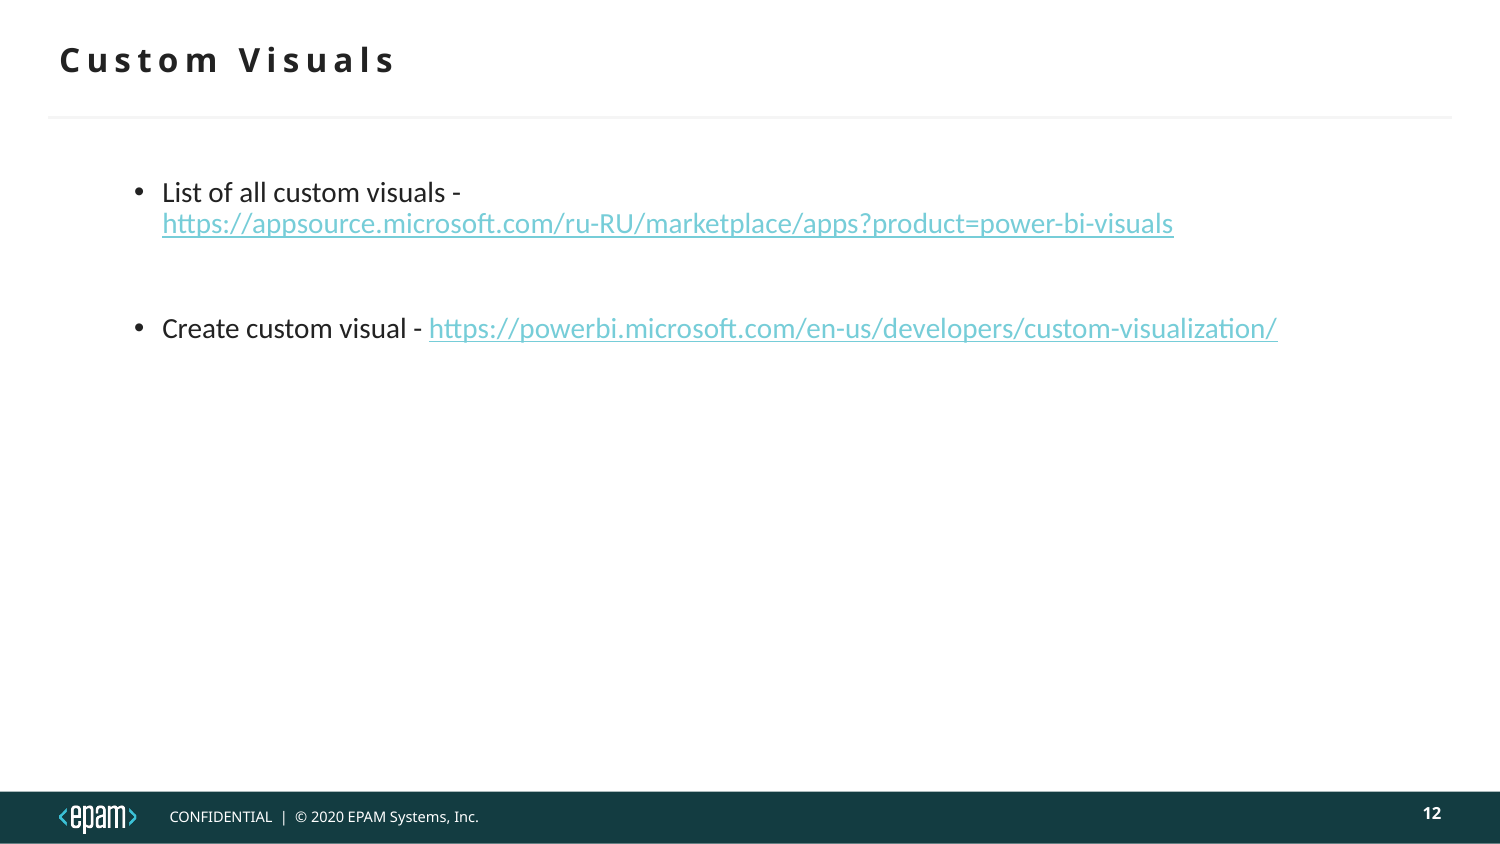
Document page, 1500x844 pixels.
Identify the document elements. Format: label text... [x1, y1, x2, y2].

list List of all custom visuals - https://appsource.microsoft.com/ru-RU/marketplace/apps?product=power-bi-visuals Create custom visual - https://powerbi.microsoft.com/en-us/developers/custom-visualization/ [59, 133, 1442, 654]
title Custom Visuals [59, 37, 1442, 87]
slide_number 12 [1216, 791, 1442, 844]
